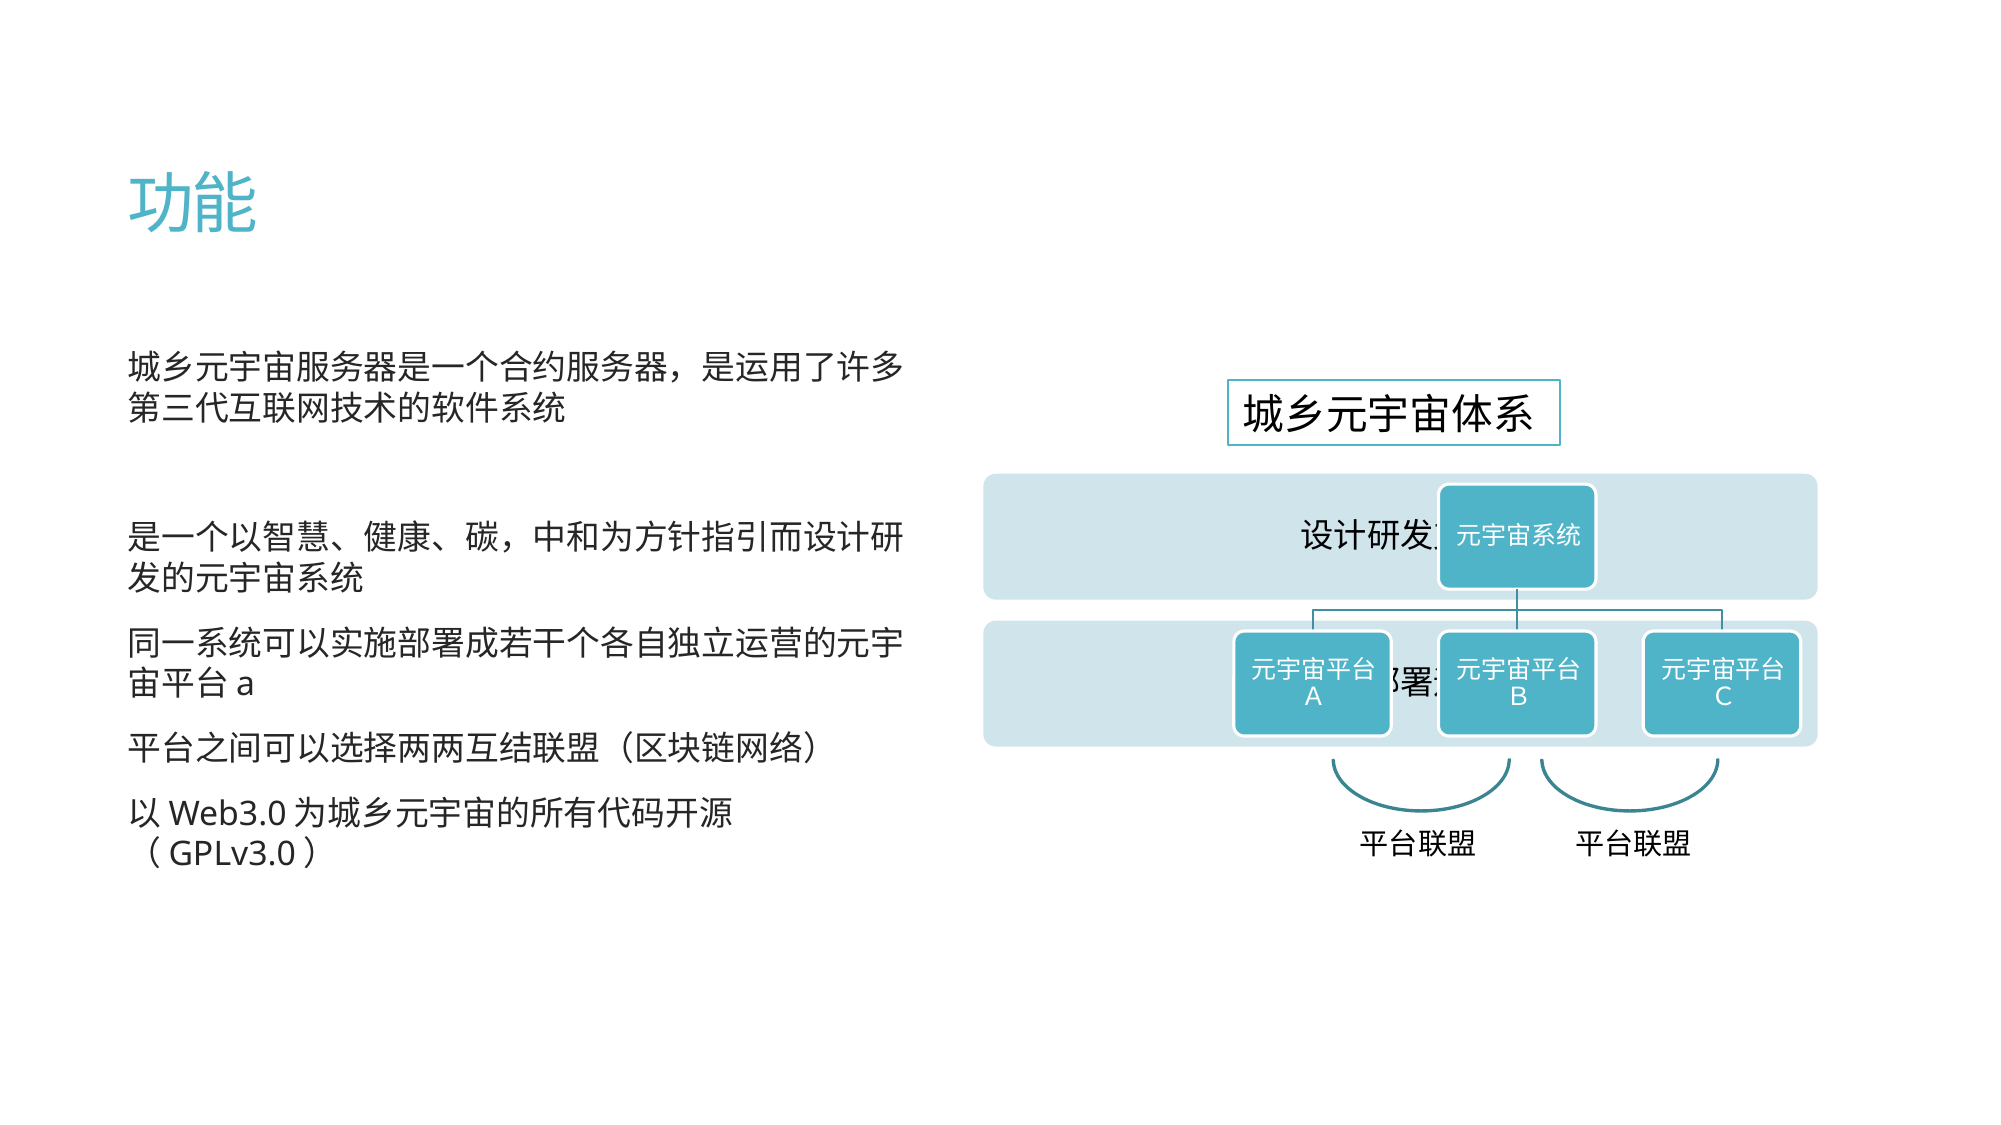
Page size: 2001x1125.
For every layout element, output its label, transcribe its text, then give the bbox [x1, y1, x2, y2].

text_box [1332, 706, 1529, 869]
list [983, 338, 1818, 883]
title 功能 [112, 112, 1818, 303]
list 城乡元宇宙服务器是一个合约服务器，是运用了许多第三代互联网技术的软件系统 是一个以智慧、健康、碳，中和为方针指引而设计研发的元宇宙系统 同一系统可以实施部署成若干个各自独立运营的元宇宙平台a 平台之间可以选择两两互结联盟（区块链网络） 以Web3.0为城乡元宇宙的所有代码开源（GPLv3.0） [112, 338, 948, 882]
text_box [1540, 706, 1744, 869]
